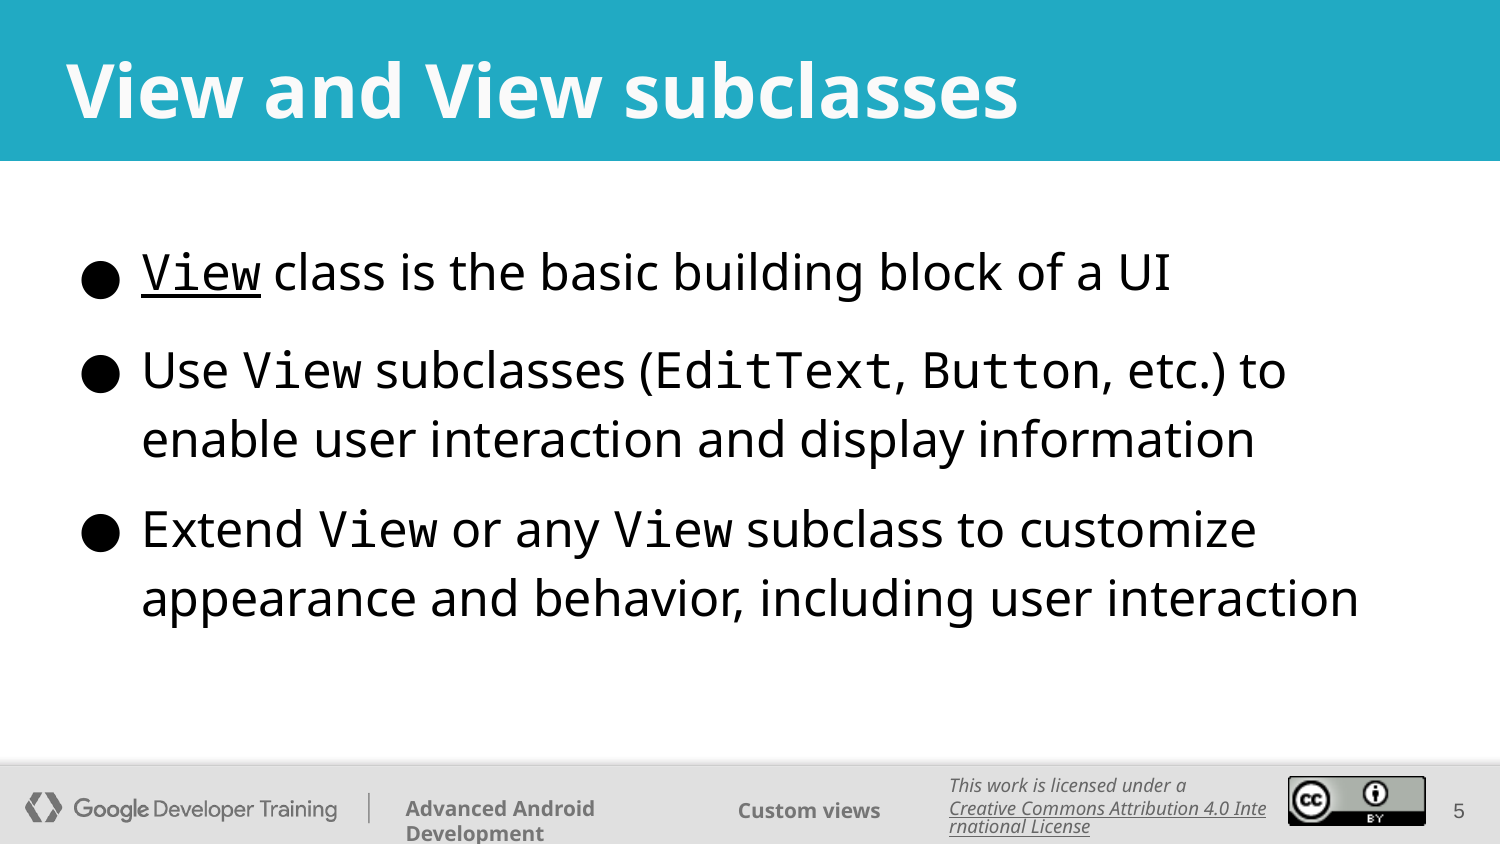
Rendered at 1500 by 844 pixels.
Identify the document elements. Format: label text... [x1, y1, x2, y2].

picture [0, 161, 1500, 844]
list View class is the basic building block of a UI Use View subclasses (EditText, Button, etc.) to enable user interaction and display information Extend View or any View subclass to customize appearance and behavior, including user interaction [51, 214, 1449, 737]
slide_number ‹#› [1389, 777, 1480, 842]
title View and View subclasses [51, 28, 1449, 122]
